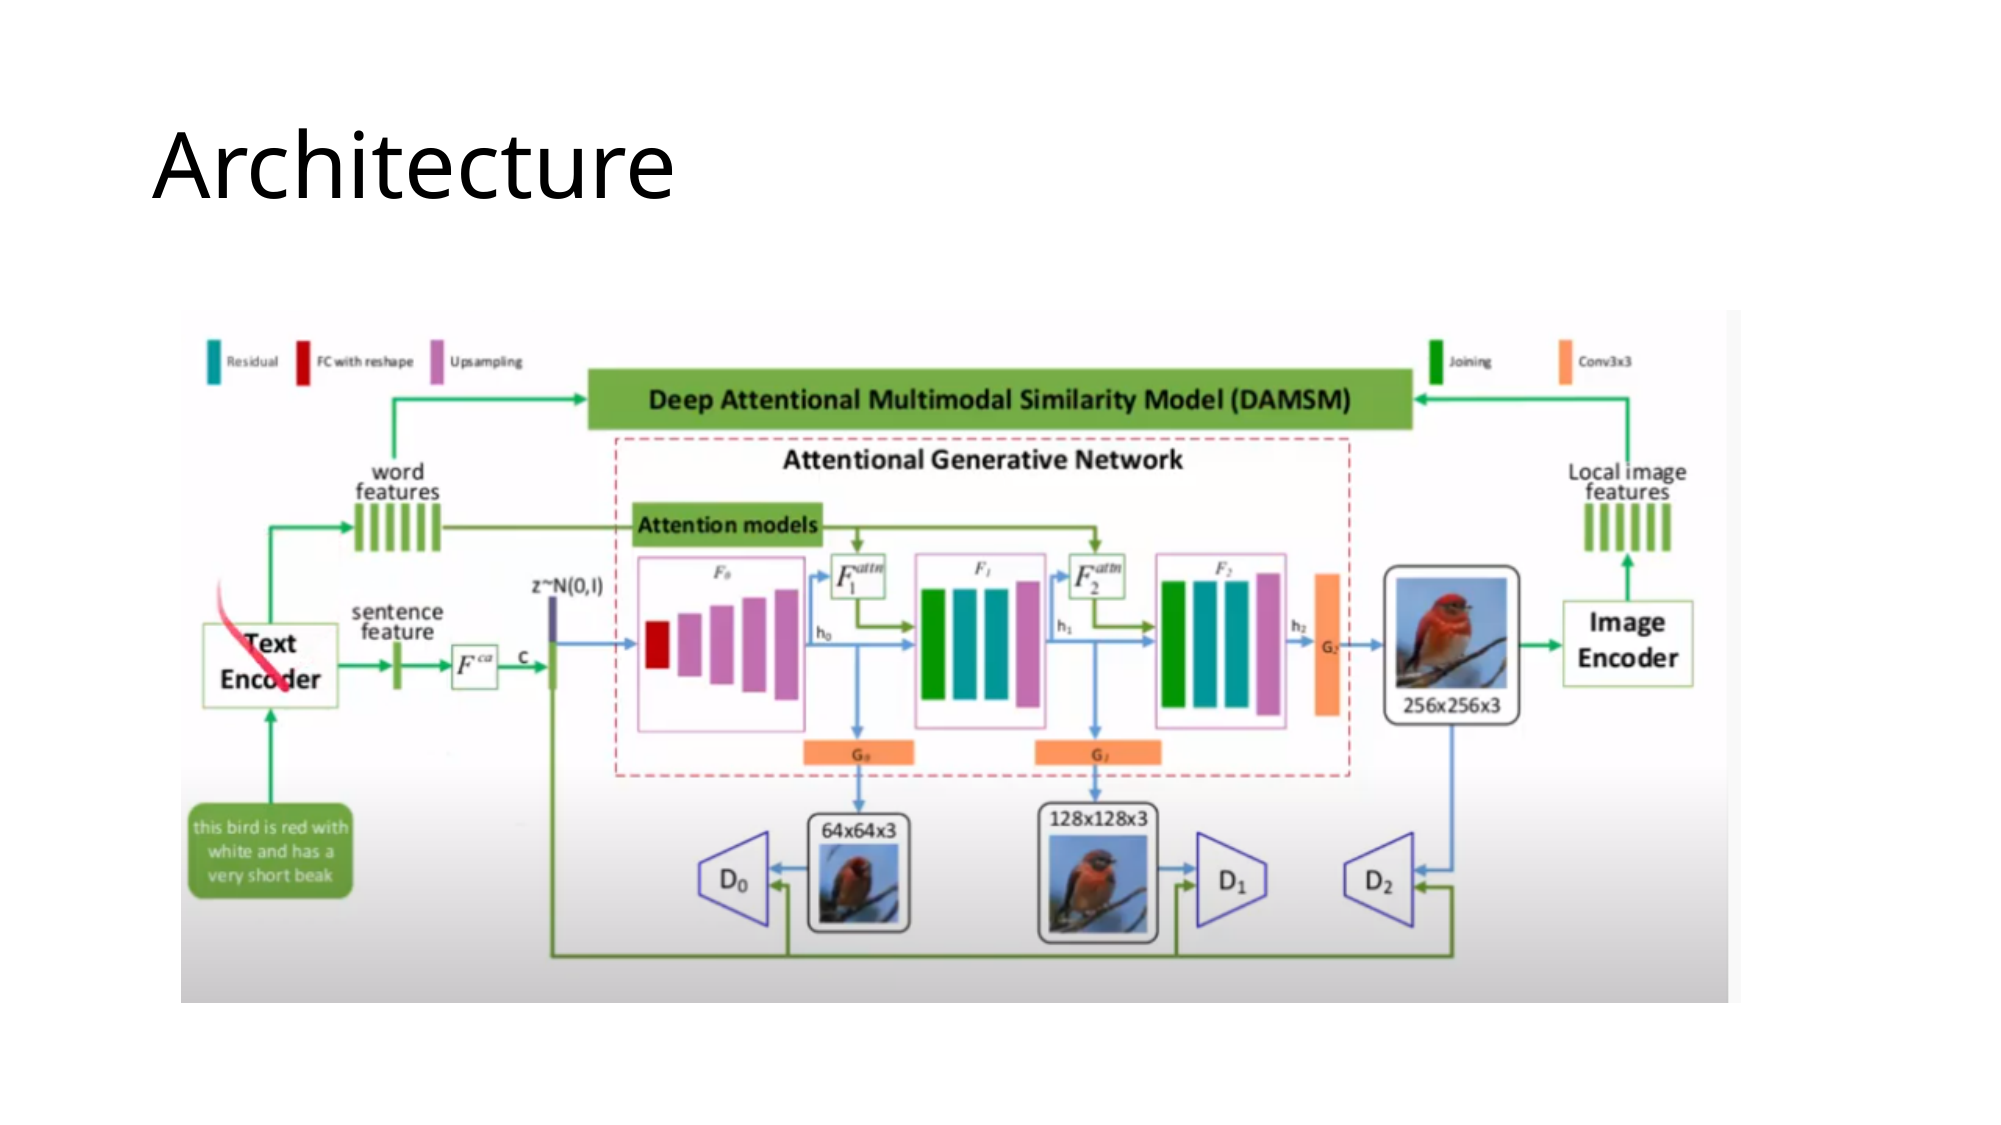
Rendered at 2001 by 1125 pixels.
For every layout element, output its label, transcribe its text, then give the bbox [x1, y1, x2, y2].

title Architecture [137, 59, 1863, 278]
picture [181, 310, 1741, 1003]
